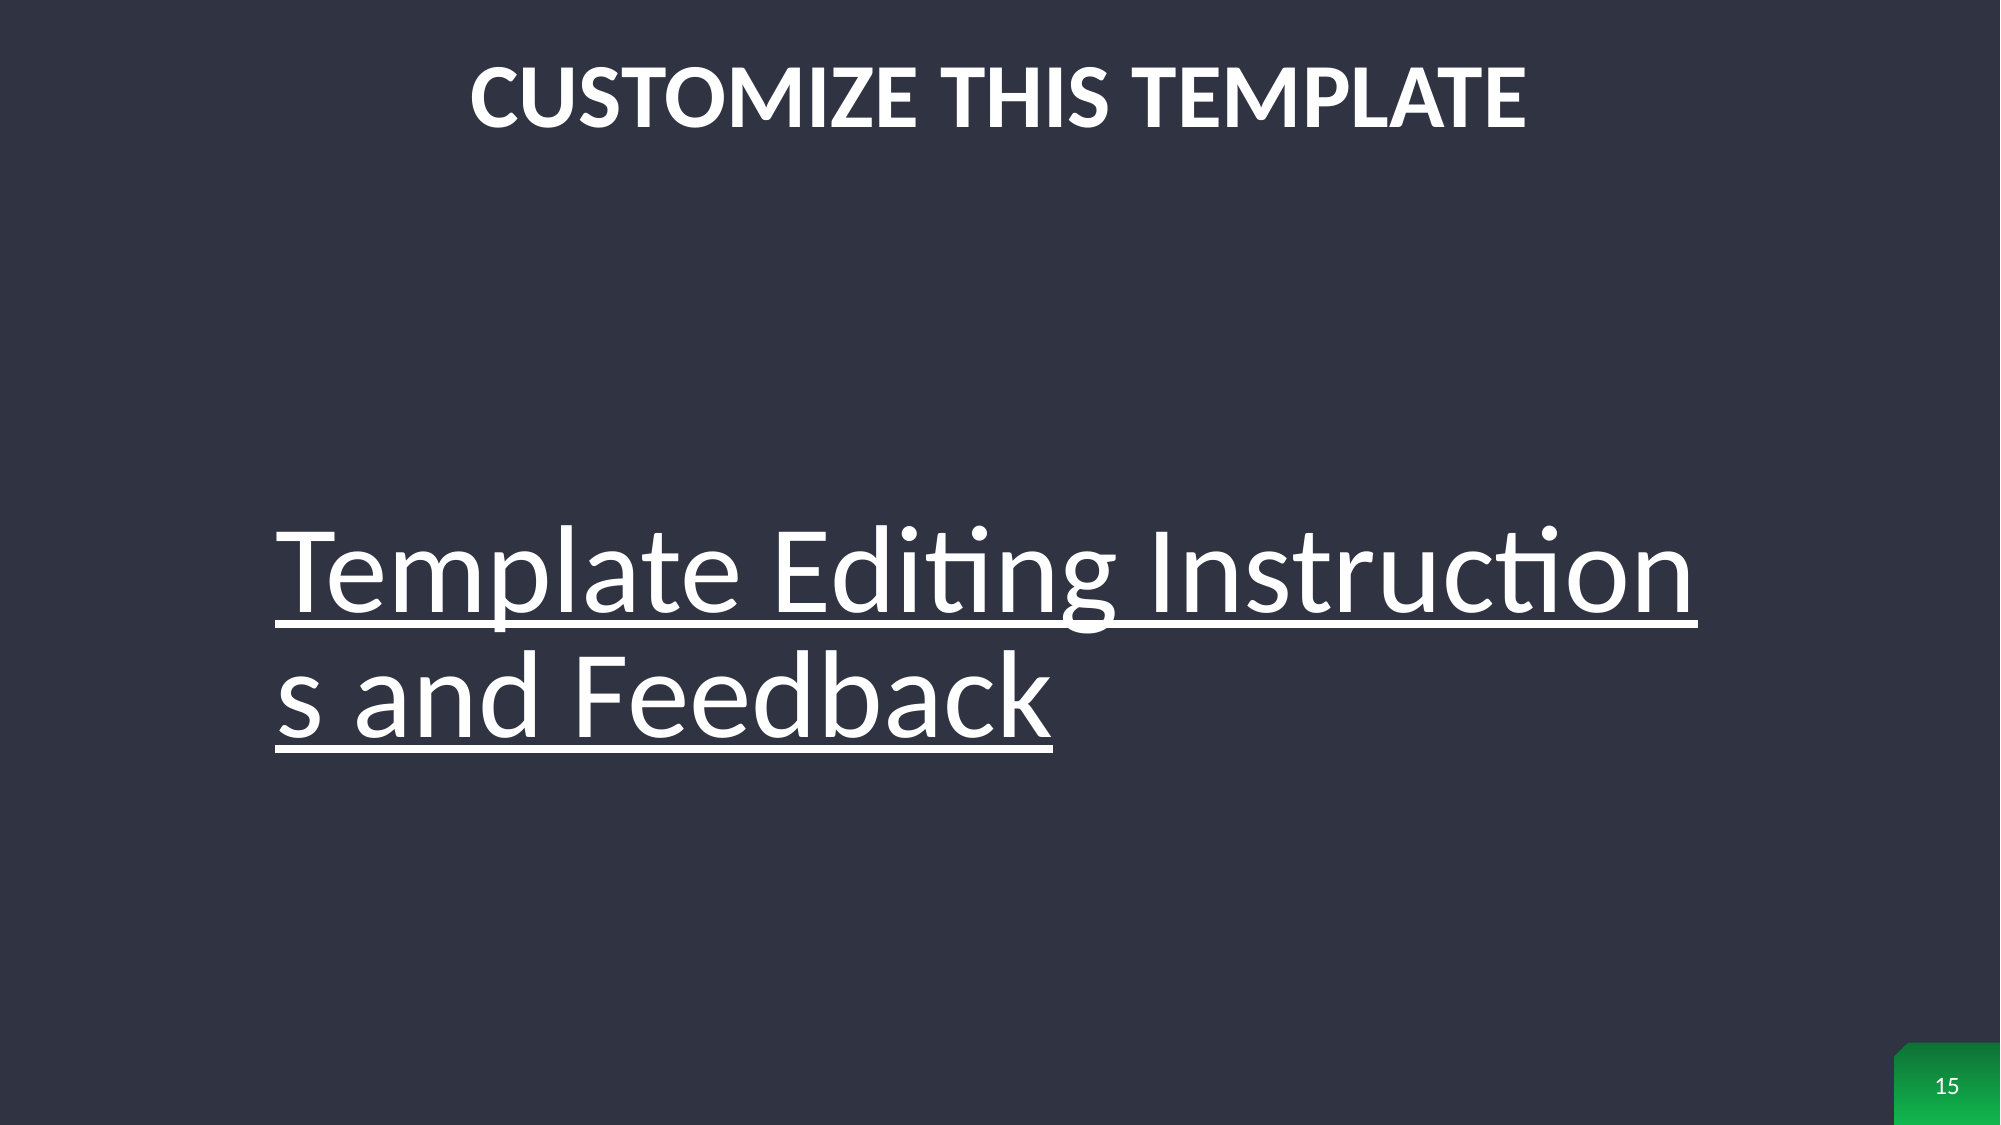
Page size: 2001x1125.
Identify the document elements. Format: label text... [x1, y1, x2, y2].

slide_number 15 [1894, 1050, 2000, 1118]
title Customize this Template [97, 0, 1903, 195]
list Template Editing Instructions and Feedback [260, 282, 1740, 843]
